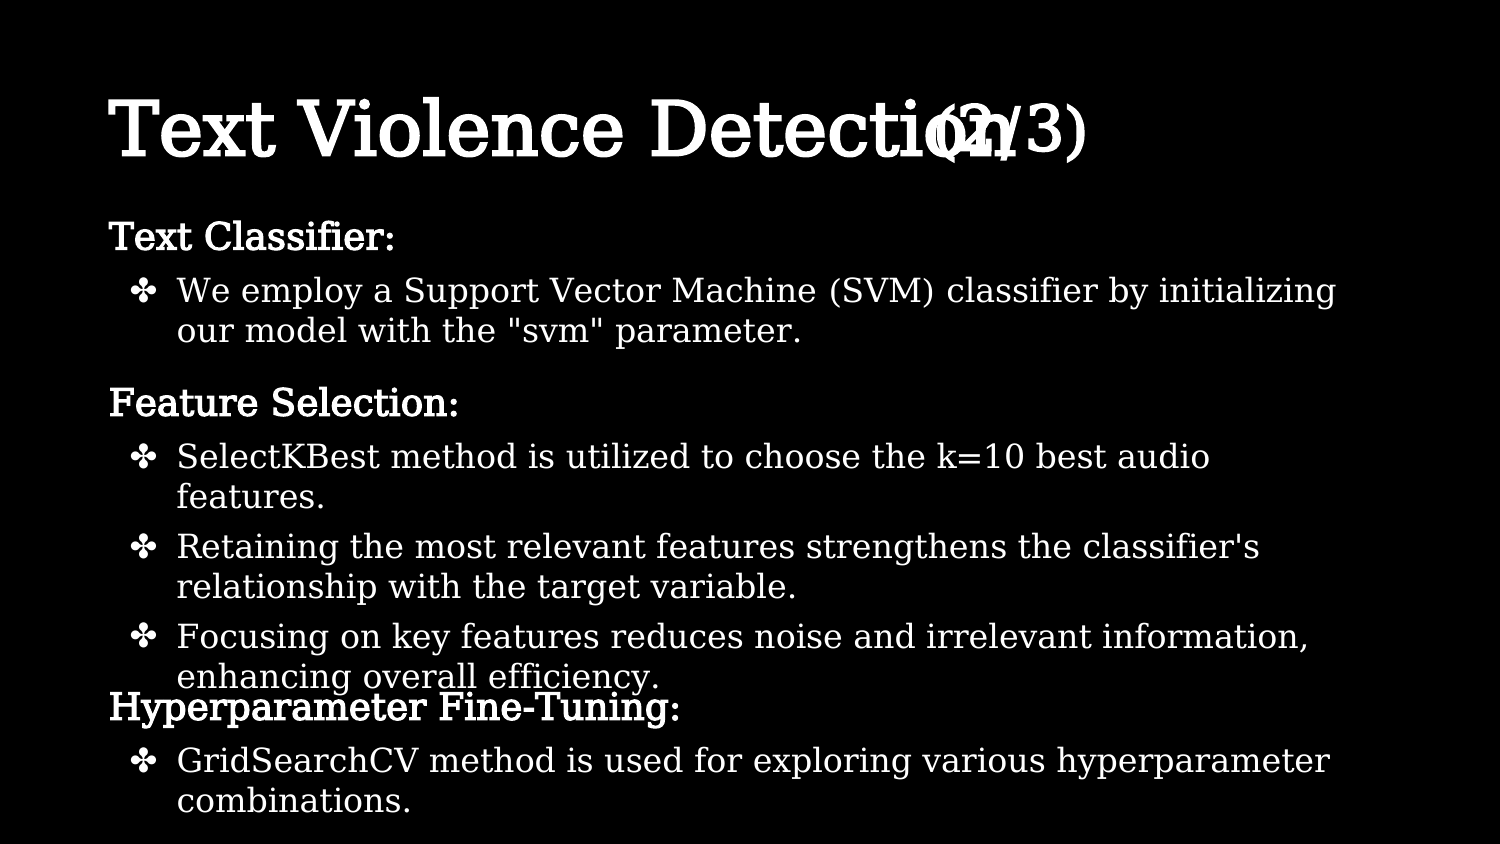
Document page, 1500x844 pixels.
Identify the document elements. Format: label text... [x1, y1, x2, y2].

text_box Feature Selection: SelectKBest method is utilized to choose the k=10 best audio features. Retaining the most relevant features strengthens the classifier's relationship with the target variable. Focusing on key features reduces noise and irrelevant information, enhancing overall efficiency. [93, 363, 1383, 667]
text_box (2/3) [915, 80, 1124, 171]
text_box Text Violence Detection [93, 72, 1051, 178]
text_box Hyperparameter Fine-Tuning: GridSearchCV method is used for exploring various hyperparameter combinations. [93, 667, 1409, 835]
text_box Text Classifier: We employ a Support Vector Machine (SVM) classifier by initializing our model with the "svm" parameter. [93, 197, 1409, 365]
